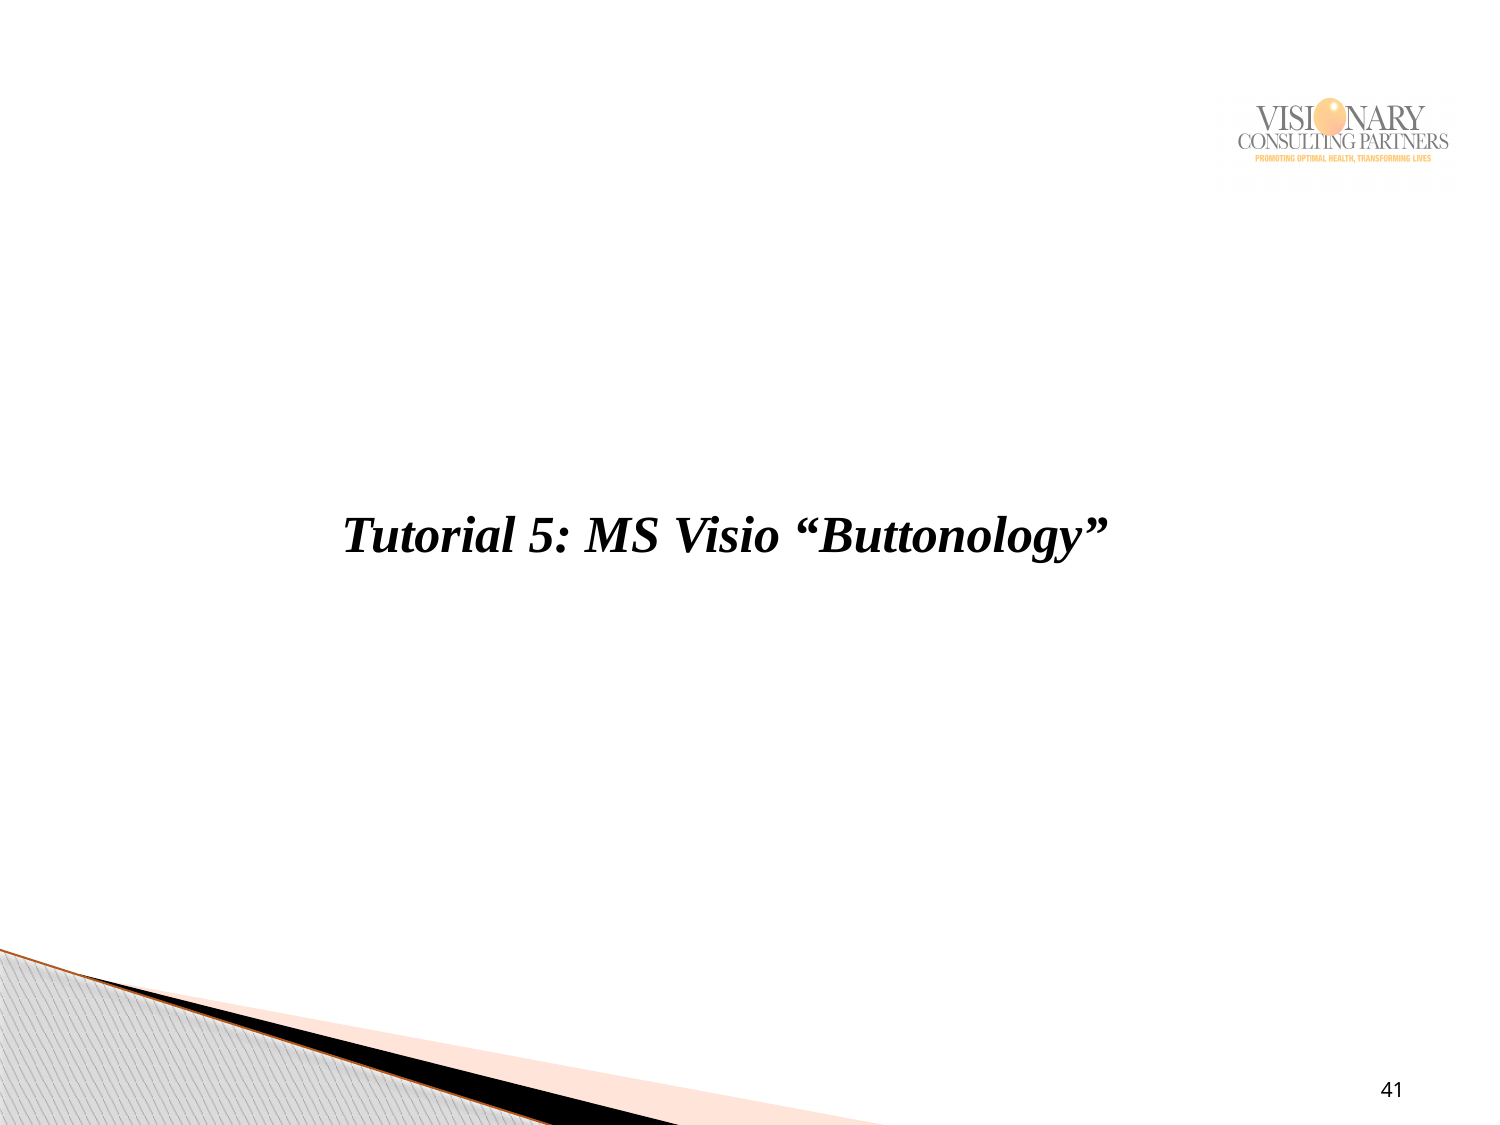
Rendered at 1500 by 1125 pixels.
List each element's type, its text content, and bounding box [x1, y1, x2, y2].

slide_number 41 [1362, 1076, 1423, 1113]
title Tutorial 5: MS Visio “Buttonology” [200, 437, 1263, 625]
slide_number 26 [1212, 81, 1463, 194]
